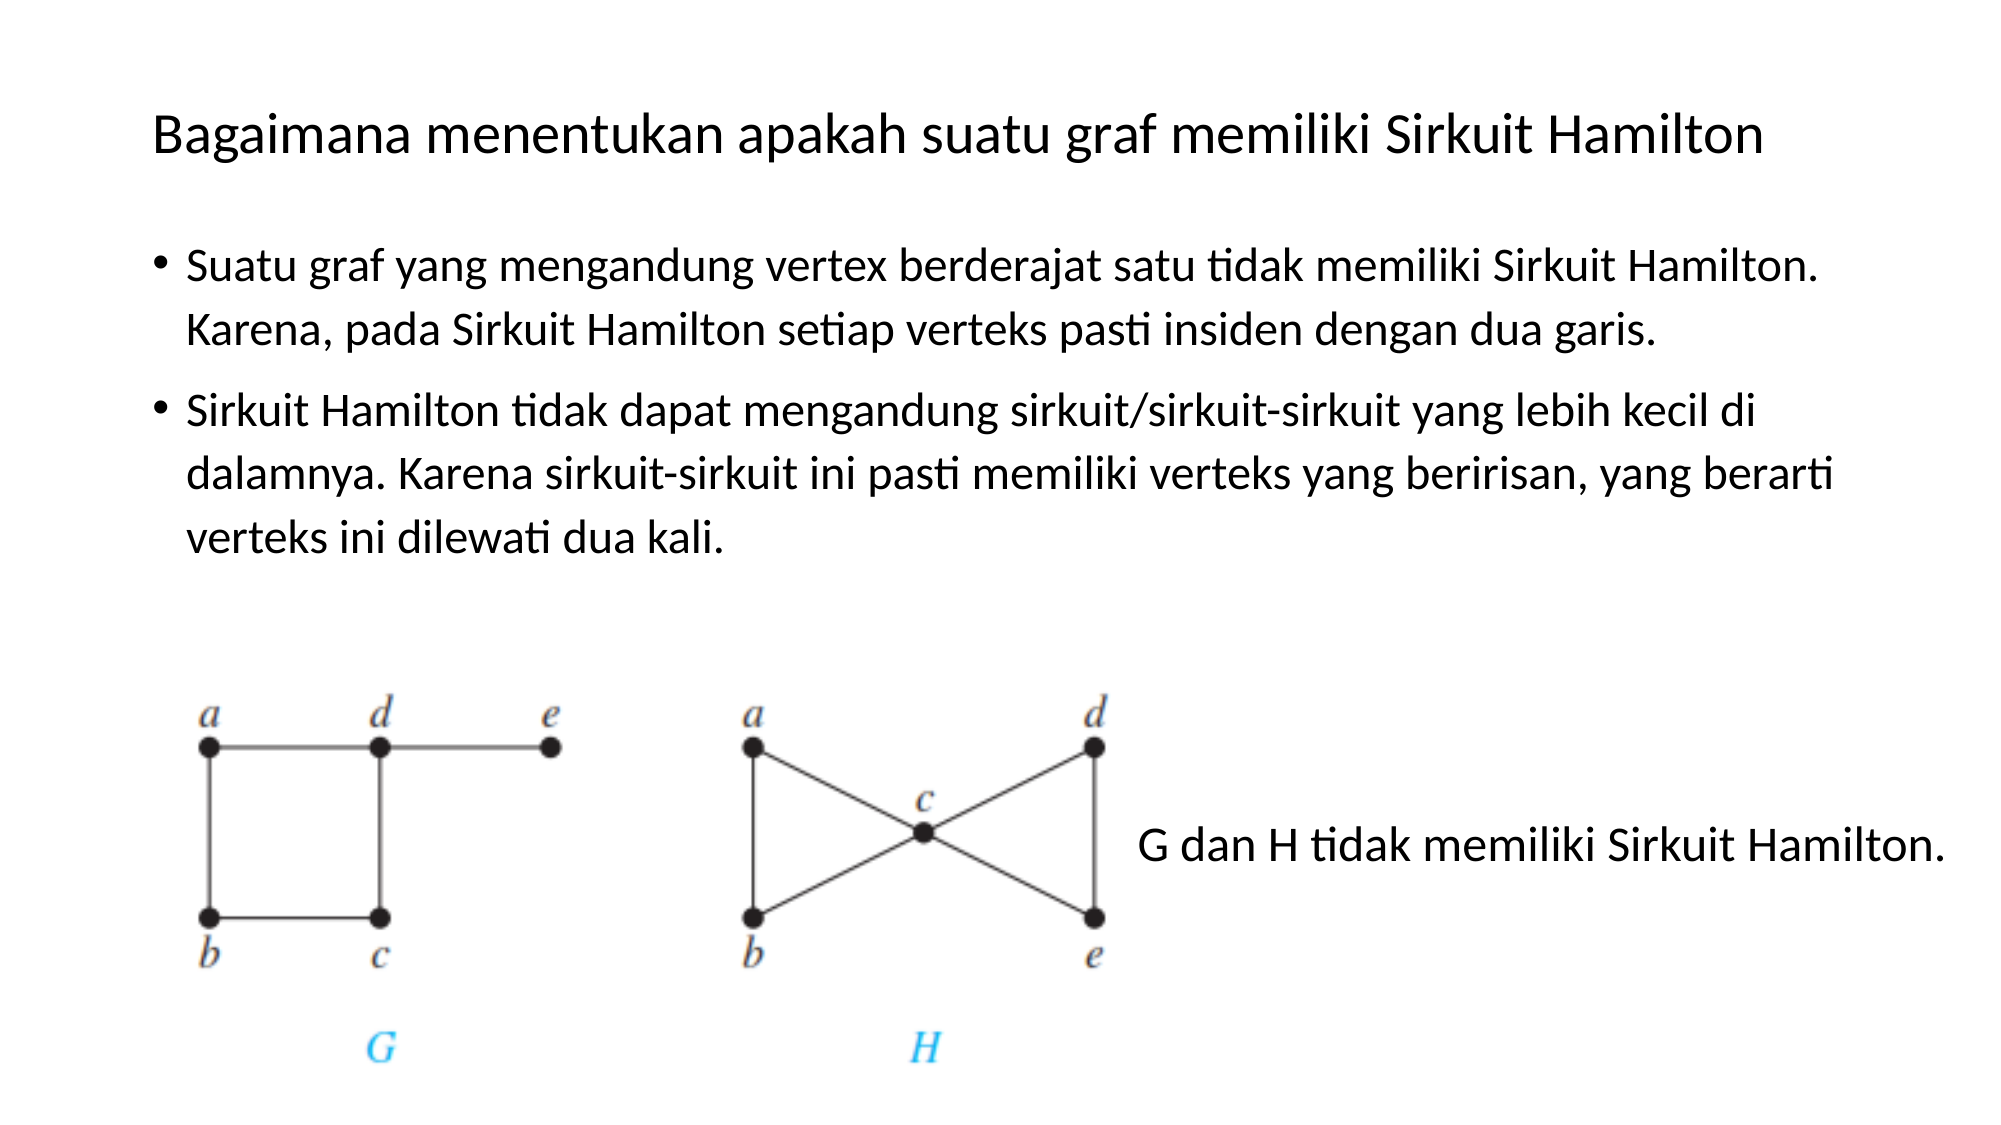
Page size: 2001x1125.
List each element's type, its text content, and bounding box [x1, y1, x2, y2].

text_box G dan H tidak memiliki Sirkuit Hamilton. [1134, 798, 1975, 889]
title Bagaimana menentukan apakah suatu graf memiliki Sirkuit Hamilton [137, 59, 1863, 210]
list Suatu graf yang mengandung vertex berderajat satu tidak memiliki Sirkuit Hamilton. Karena, pada Sirkuit Hamilton setiap verteks pasti insiden dengan dua garis. Sirkuit Hamilton tidak dapat mengandung sirkuit/sirkuit-sirkuit yang lebih kecil di dalamnya. Karena sirkuit-sirkuit ini pasti memiliki verteks yang beririsan, yang berarti verteks ini dilewati dua kali. [137, 219, 1863, 630]
picture [179, 674, 1134, 1094]
